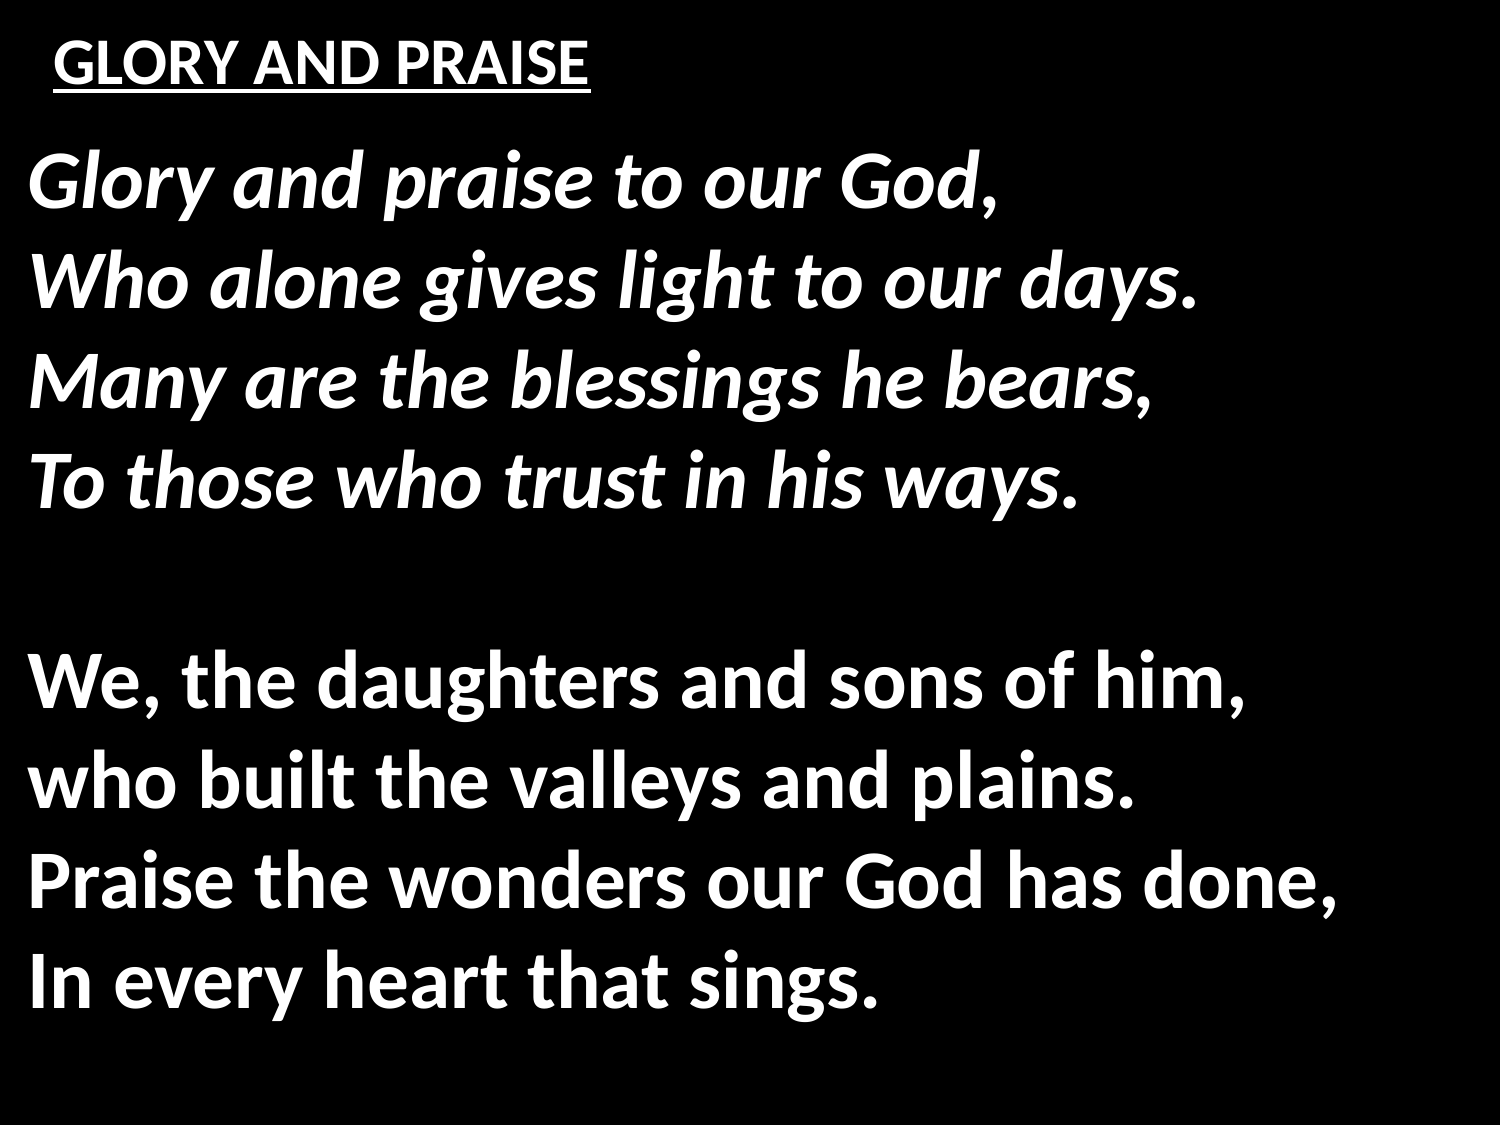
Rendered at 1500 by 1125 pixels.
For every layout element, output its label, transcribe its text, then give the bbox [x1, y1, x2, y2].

title GLORY AND PRAISE [10, 0, 1490, 117]
list Glory and praise to our God, Who alone gives light to our days. Many are the blessings he bears, To those who trust in his ways. We, the daughters and sons of him, who built the valleys and plains. Praise the wonders our God has done, In every heart that sings. [8, 125, 1489, 1116]
